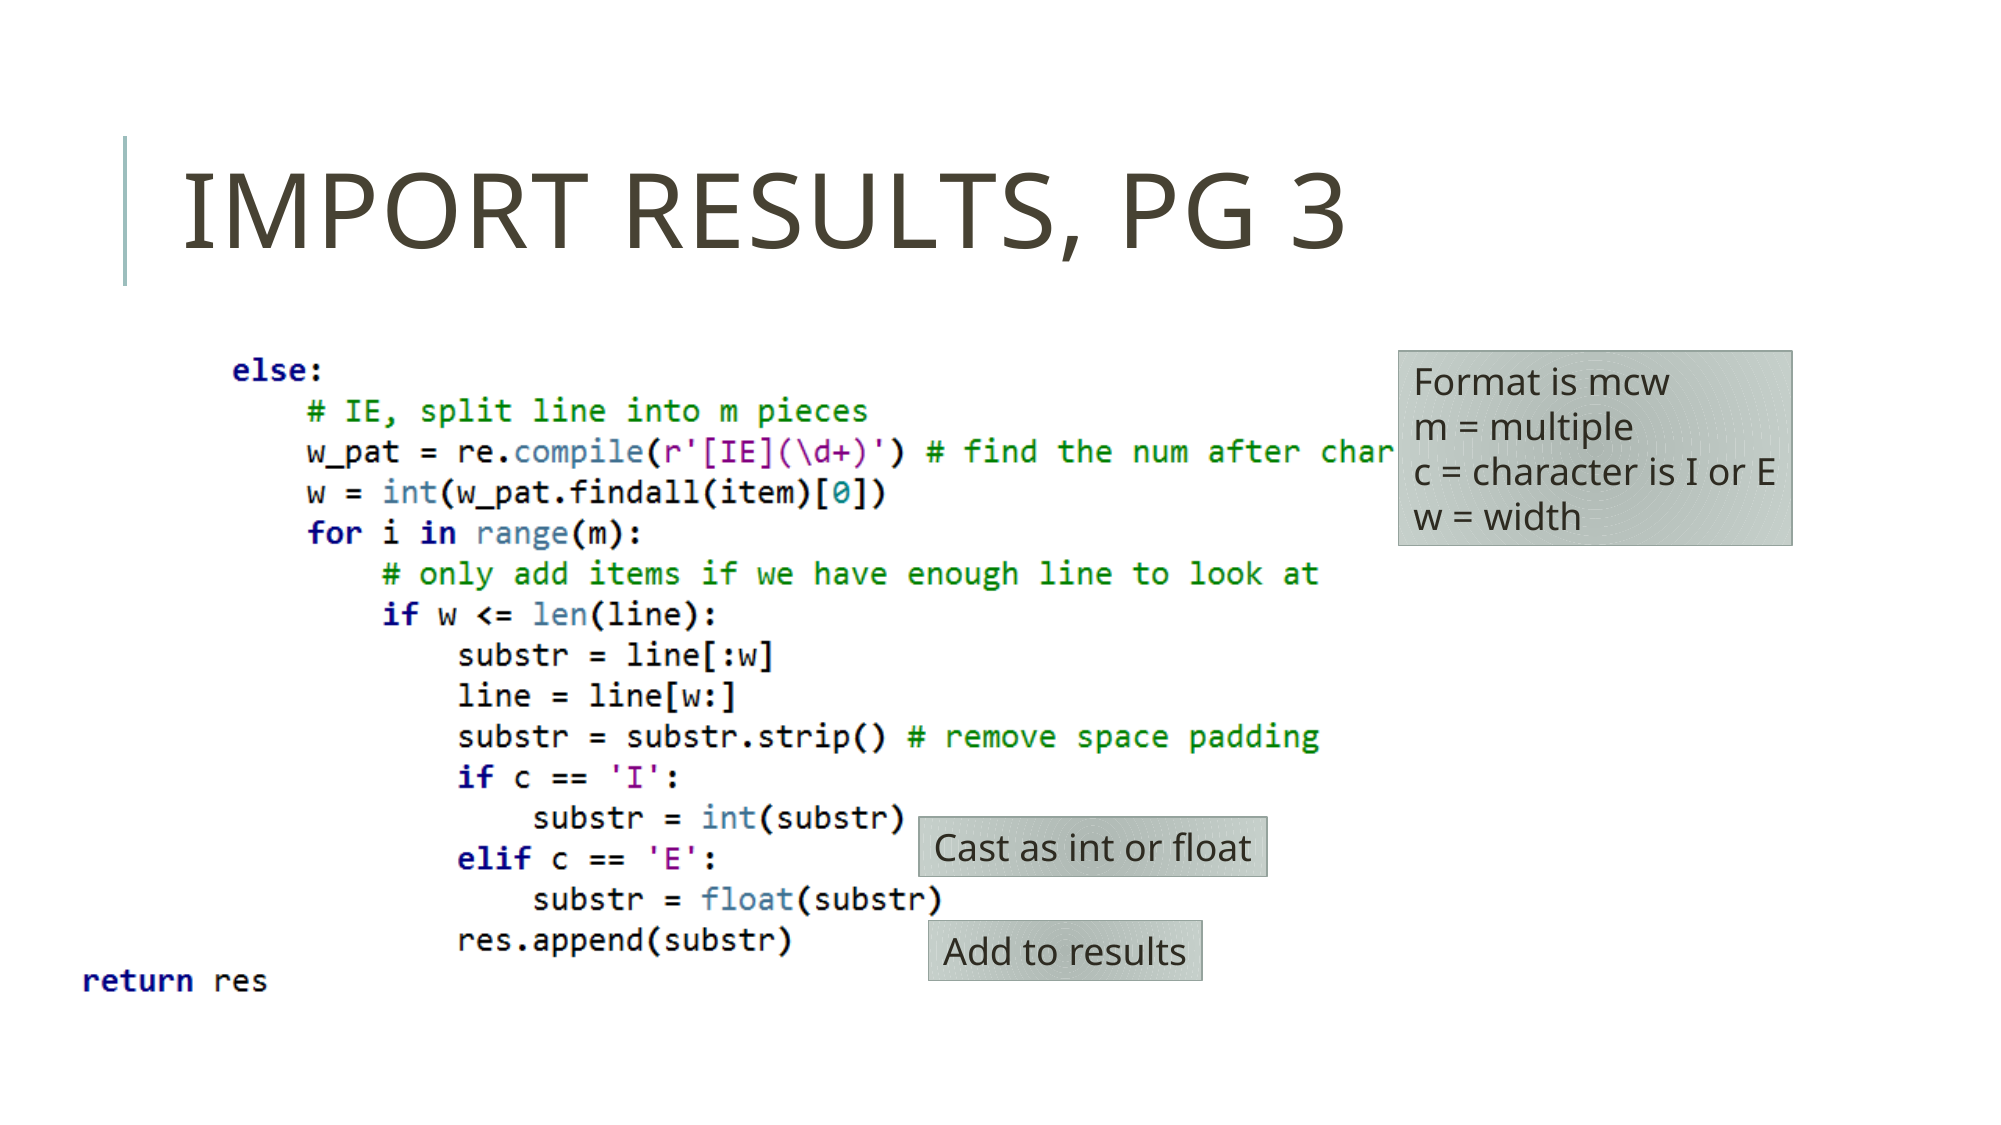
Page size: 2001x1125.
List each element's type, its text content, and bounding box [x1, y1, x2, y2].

title Import Results, Pg 3 [168, 96, 1763, 342]
picture [62, 350, 1406, 1009]
text_box Format is mcw m = multiple c = character is I or E w = width [1409, 350, 1793, 546]
